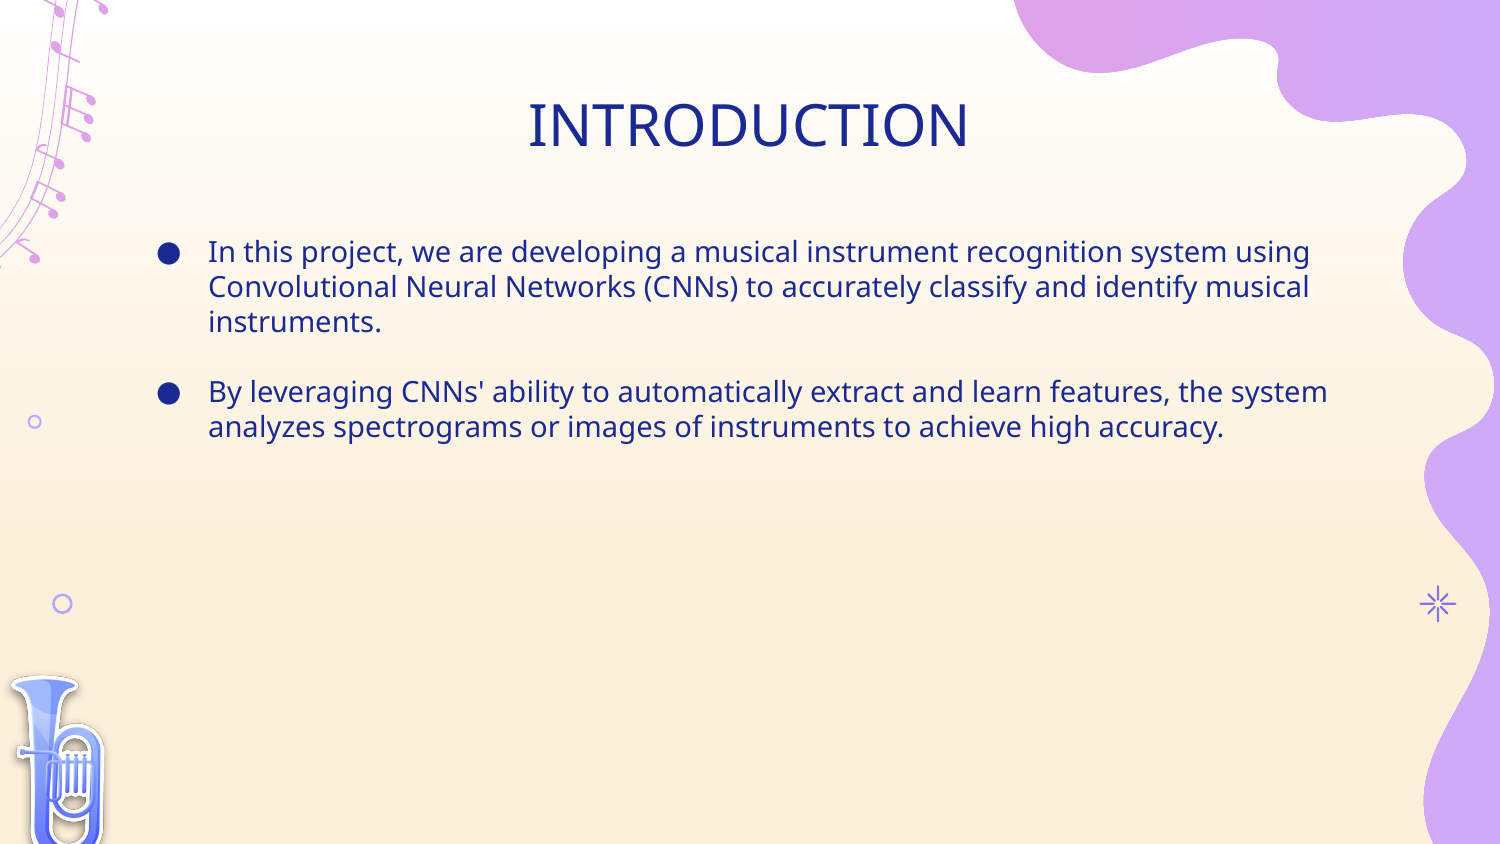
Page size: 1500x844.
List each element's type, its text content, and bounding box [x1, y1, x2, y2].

picture [8, 672, 106, 844]
title INTRODUCTION [118, 72, 1382, 167]
list In this project, we are developing a musical instrument recognition system using Convolutional Neural Networks (CNNs) to accurately classify and identify musical instruments. By leveraging CNNs' ability to automatically extract and learn features, the system analyzes spectrograms or images of instruments to achieve high accuracy. [118, 218, 1382, 744]
